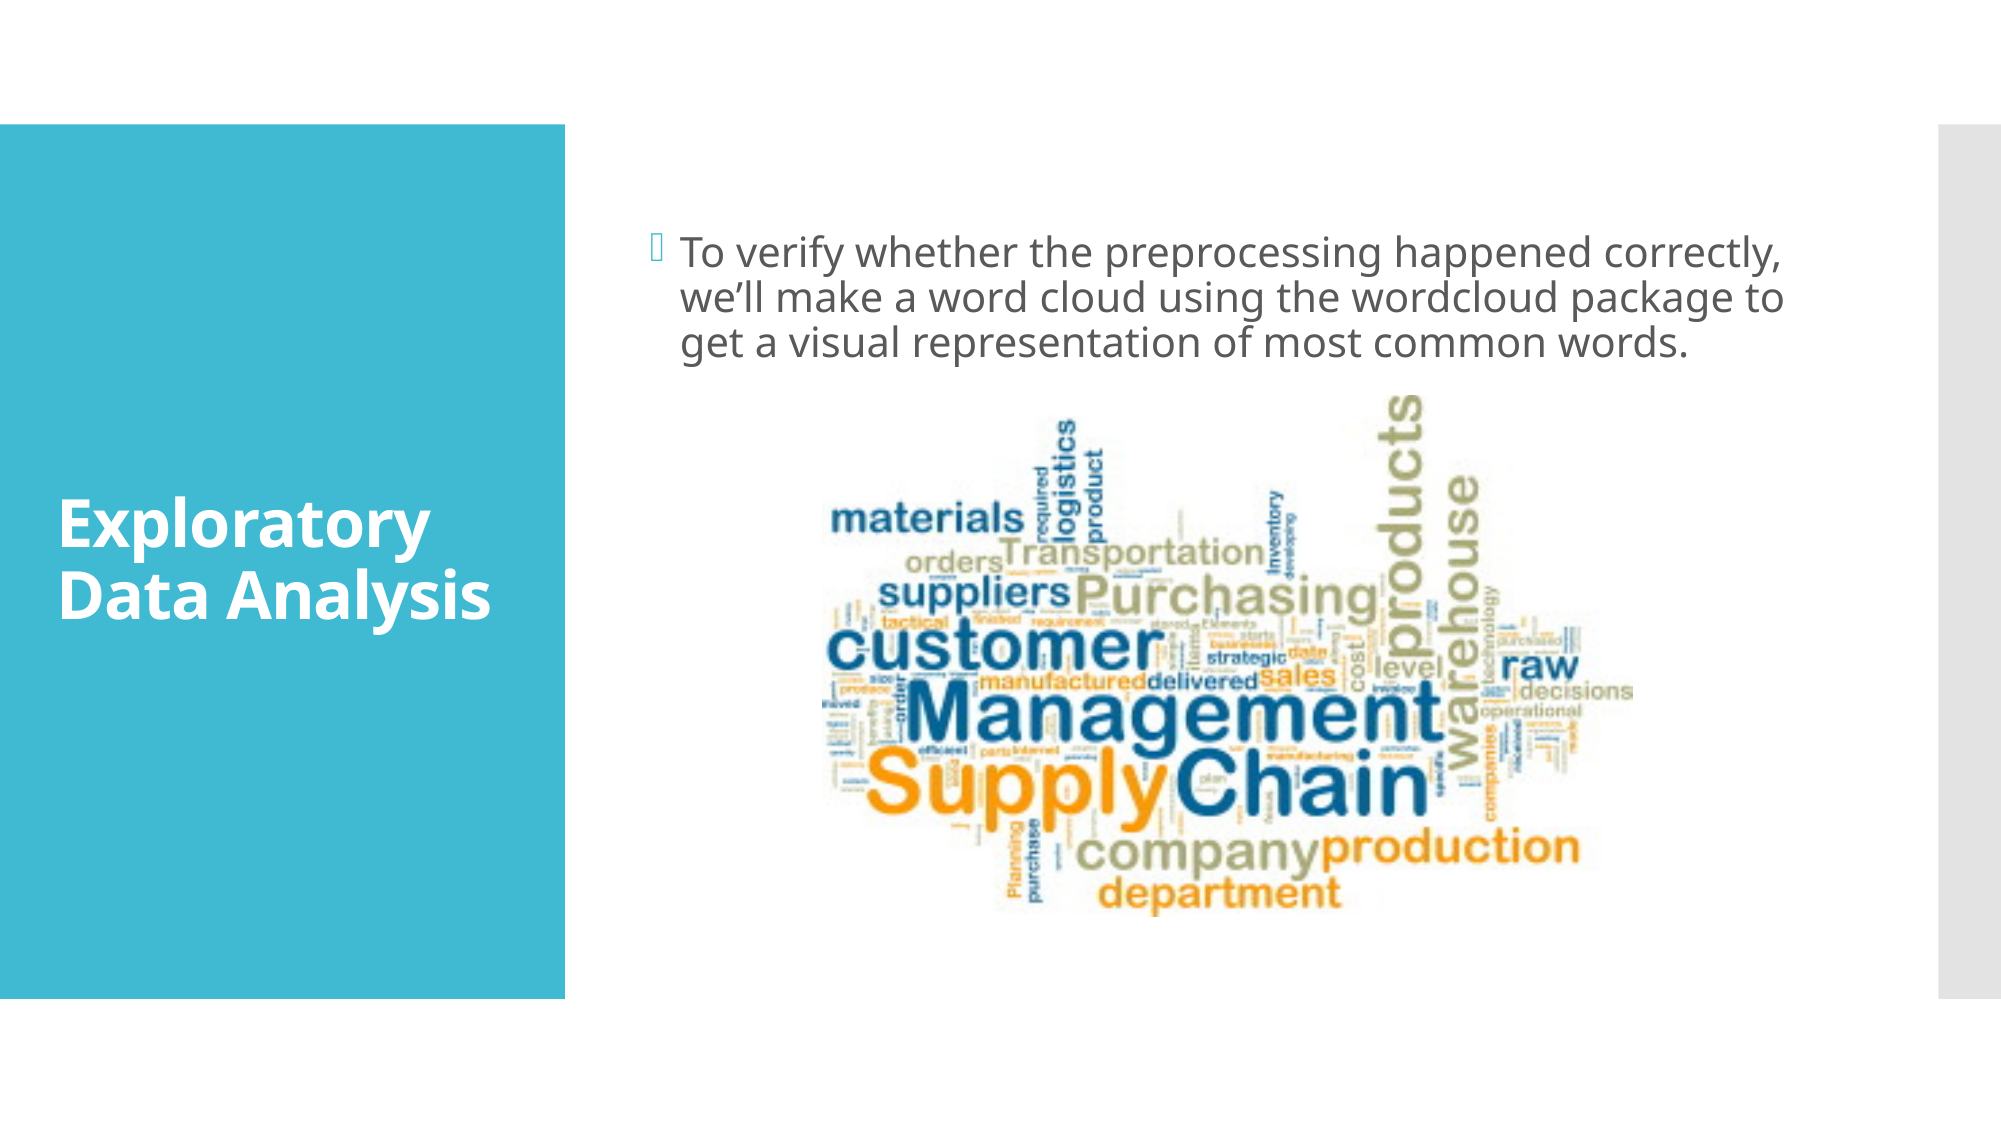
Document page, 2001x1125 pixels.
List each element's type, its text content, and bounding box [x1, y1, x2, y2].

text_box [659, 166, 1264, 550]
list To verify whether the preprocessing happened correctly, we’ll make a word cloud using the wordcloud package to get a visual representation of most common words. [634, 141, 1835, 1012]
title Exploratory Data Analysis [41, 184, 525, 940]
picture [822, 395, 1633, 917]
